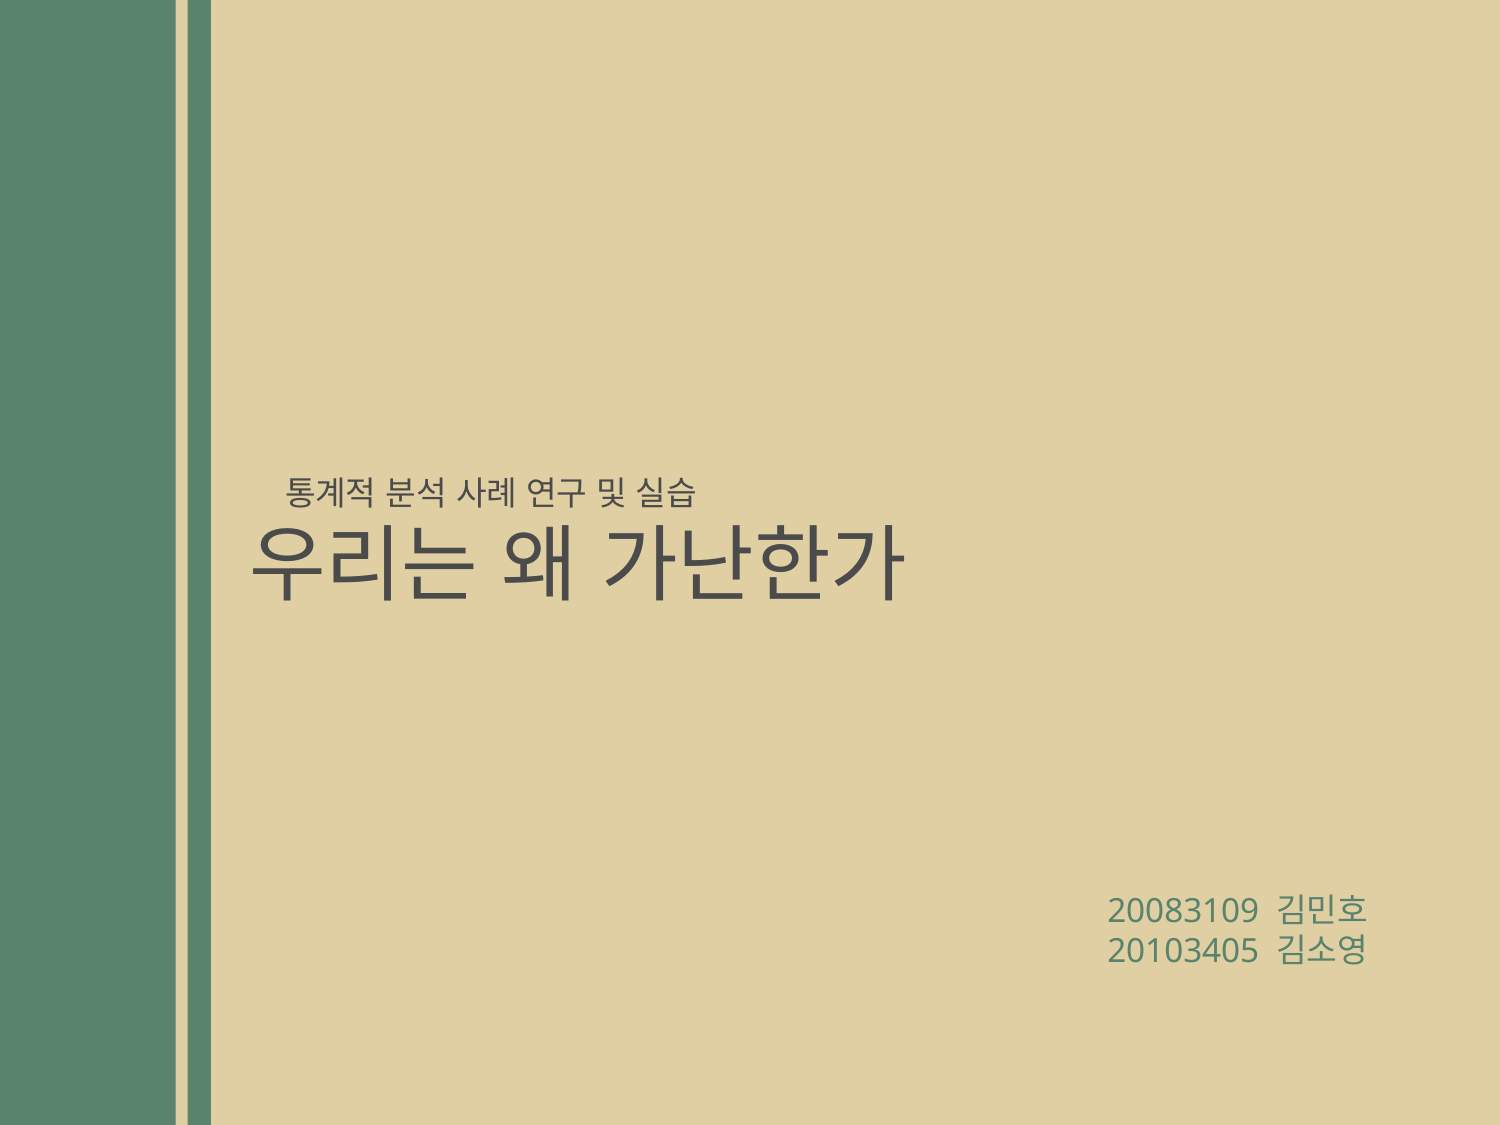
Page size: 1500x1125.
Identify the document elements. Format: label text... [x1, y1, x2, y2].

text_box [0, 0, 178, 1125]
text_box 20083109 김민호 20103405 김소영 [1092, 881, 1428, 976]
text_box 우리는 왜 가난한가 [234, 503, 1046, 619]
text_box [185, 0, 213, 1125]
text_box 통계적 분석 사례 연구 및 실습 [270, 465, 713, 520]
